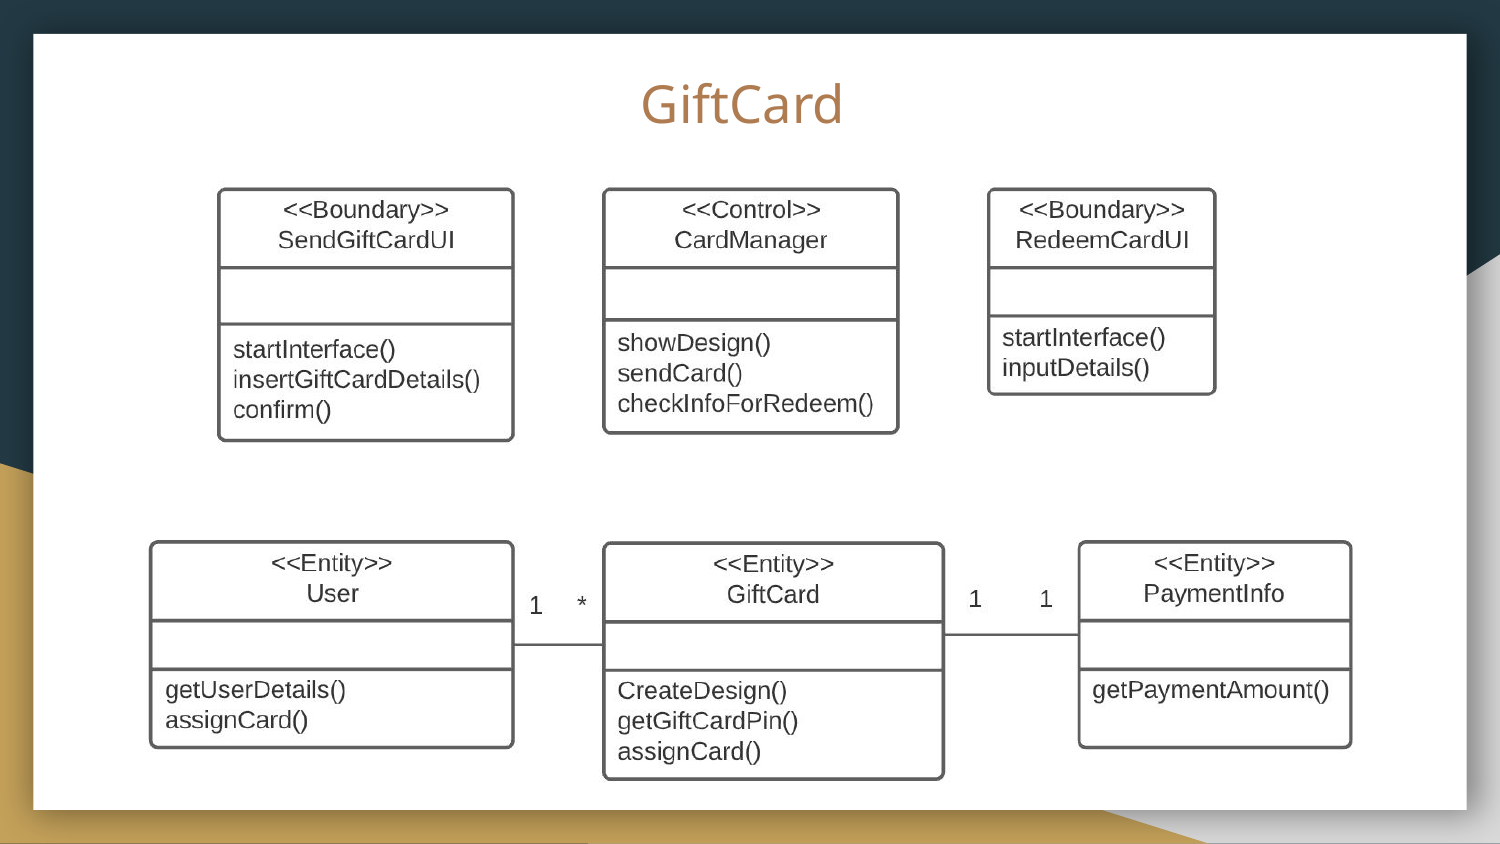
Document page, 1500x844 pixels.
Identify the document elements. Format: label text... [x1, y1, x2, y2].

picture [136, 158, 1364, 794]
title GiftCard [625, 56, 875, 151]
